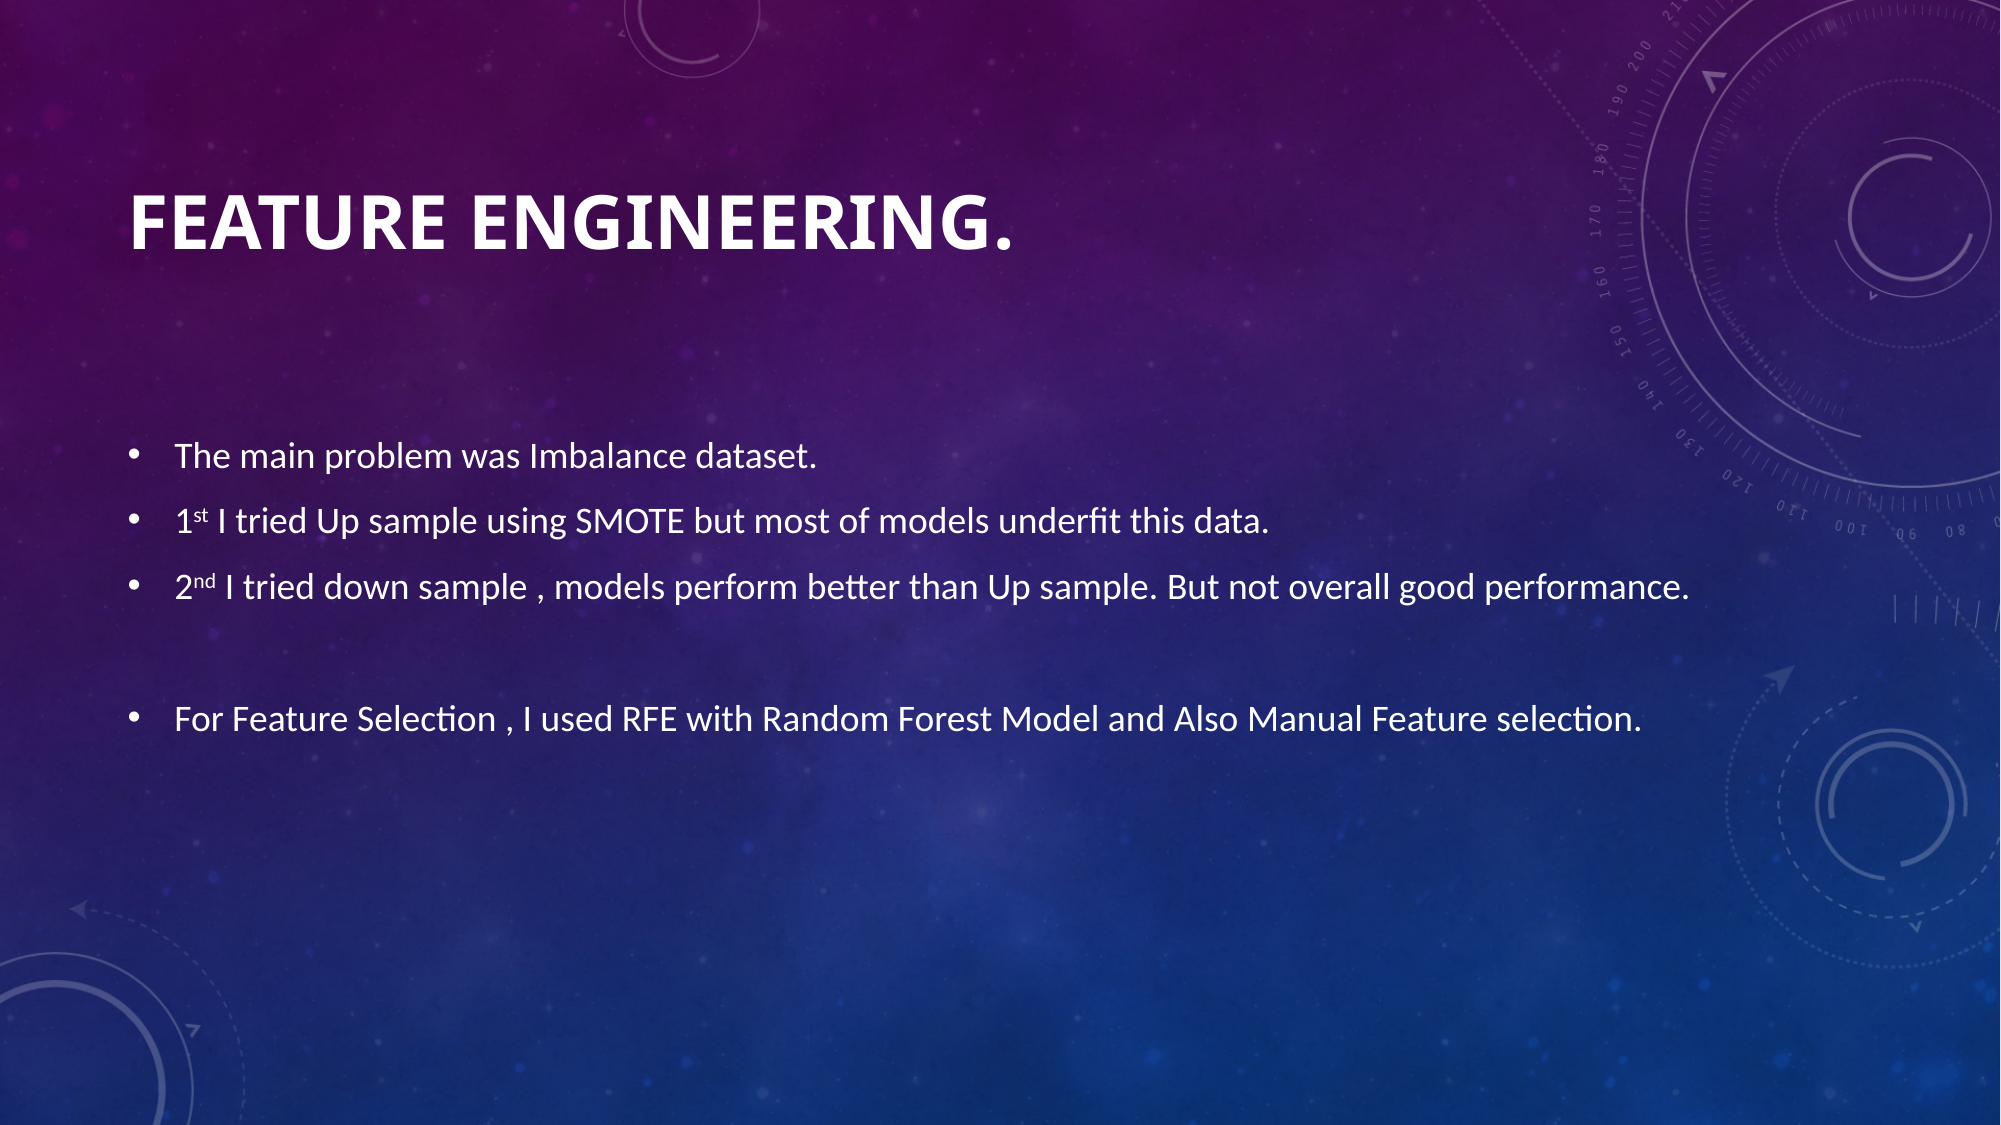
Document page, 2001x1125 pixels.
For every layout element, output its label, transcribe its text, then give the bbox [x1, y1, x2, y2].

picture [0, 0, 2001, 1125]
title Feature Engineering. [112, 99, 1775, 339]
list The main problem was Imbalance dataset. 1st I tried Up sample using SMOTE but most of models underfit this data. 2nd I tried down sample , models perform better than Up sample. But not overall good performance. For Feature Selection , I used RFE with Random Forest Model and Also Manual Feature selection. [112, 351, 1775, 950]
